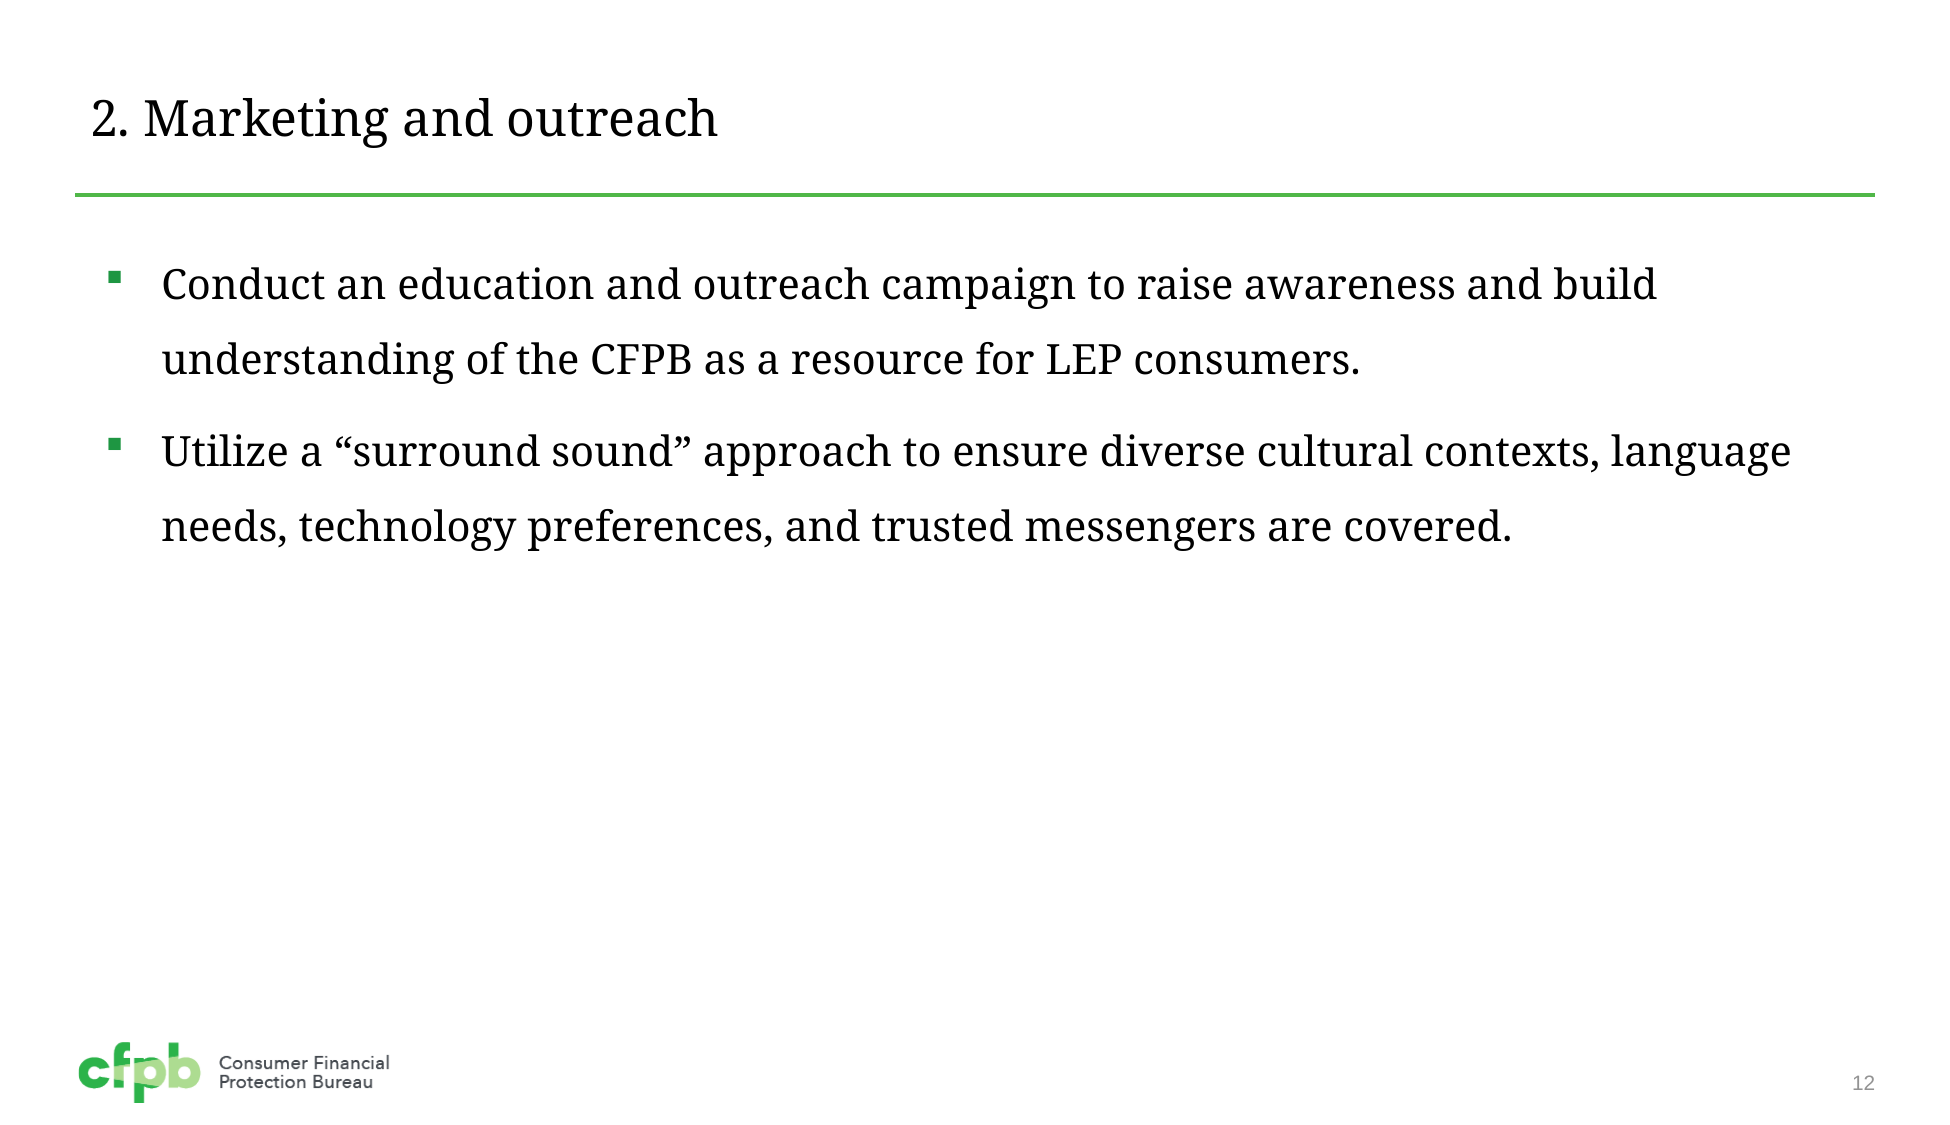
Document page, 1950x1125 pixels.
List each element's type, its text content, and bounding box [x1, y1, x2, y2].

title 2. Marketing and outreach [75, 45, 1875, 195]
slide_number 12 [1680, 1050, 1875, 1095]
list Conduct an education and outreach campaign to raise awareness and build understanding of the CFPB as a resource for LEP consumers. Utilize a “surround sound” approach to ensure diverse cultural contexts, language needs, technology preferences, and trusted messengers are covered. [75, 224, 1875, 1020]
picture [78, 1040, 394, 1103]
